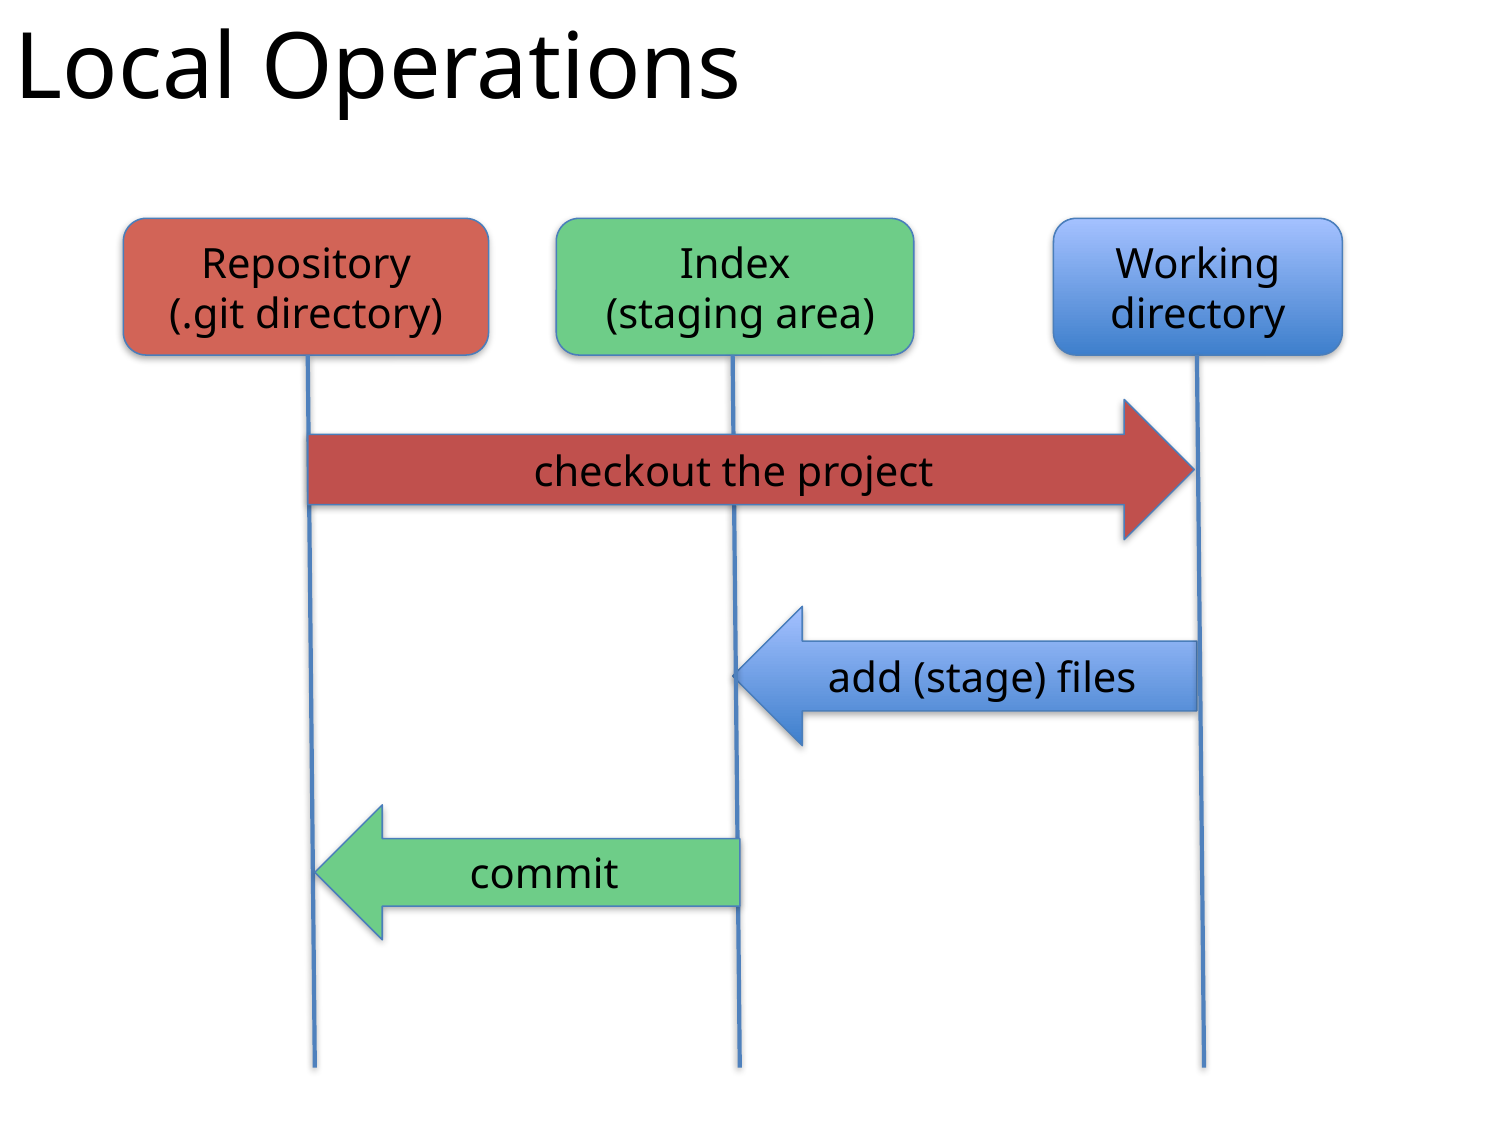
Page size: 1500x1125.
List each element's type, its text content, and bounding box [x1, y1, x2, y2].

text_box add (stage) files [778, 723, 804, 747]
text_box commit [314, 804, 741, 941]
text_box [379, 707, 842, 716]
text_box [0, 707, 378, 716]
text_box add (stage) files [742, 605, 1193, 706]
text_box Index (staging area) [555, 217, 915, 356]
text_box Repository (.git directory) [122, 217, 490, 356]
text_box checkout the project [306, 398, 1195, 541]
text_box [843, 707, 1500, 716]
text_box Working directory [1052, 217, 1344, 356]
text_box Local Operations [0, 0, 971, 125]
